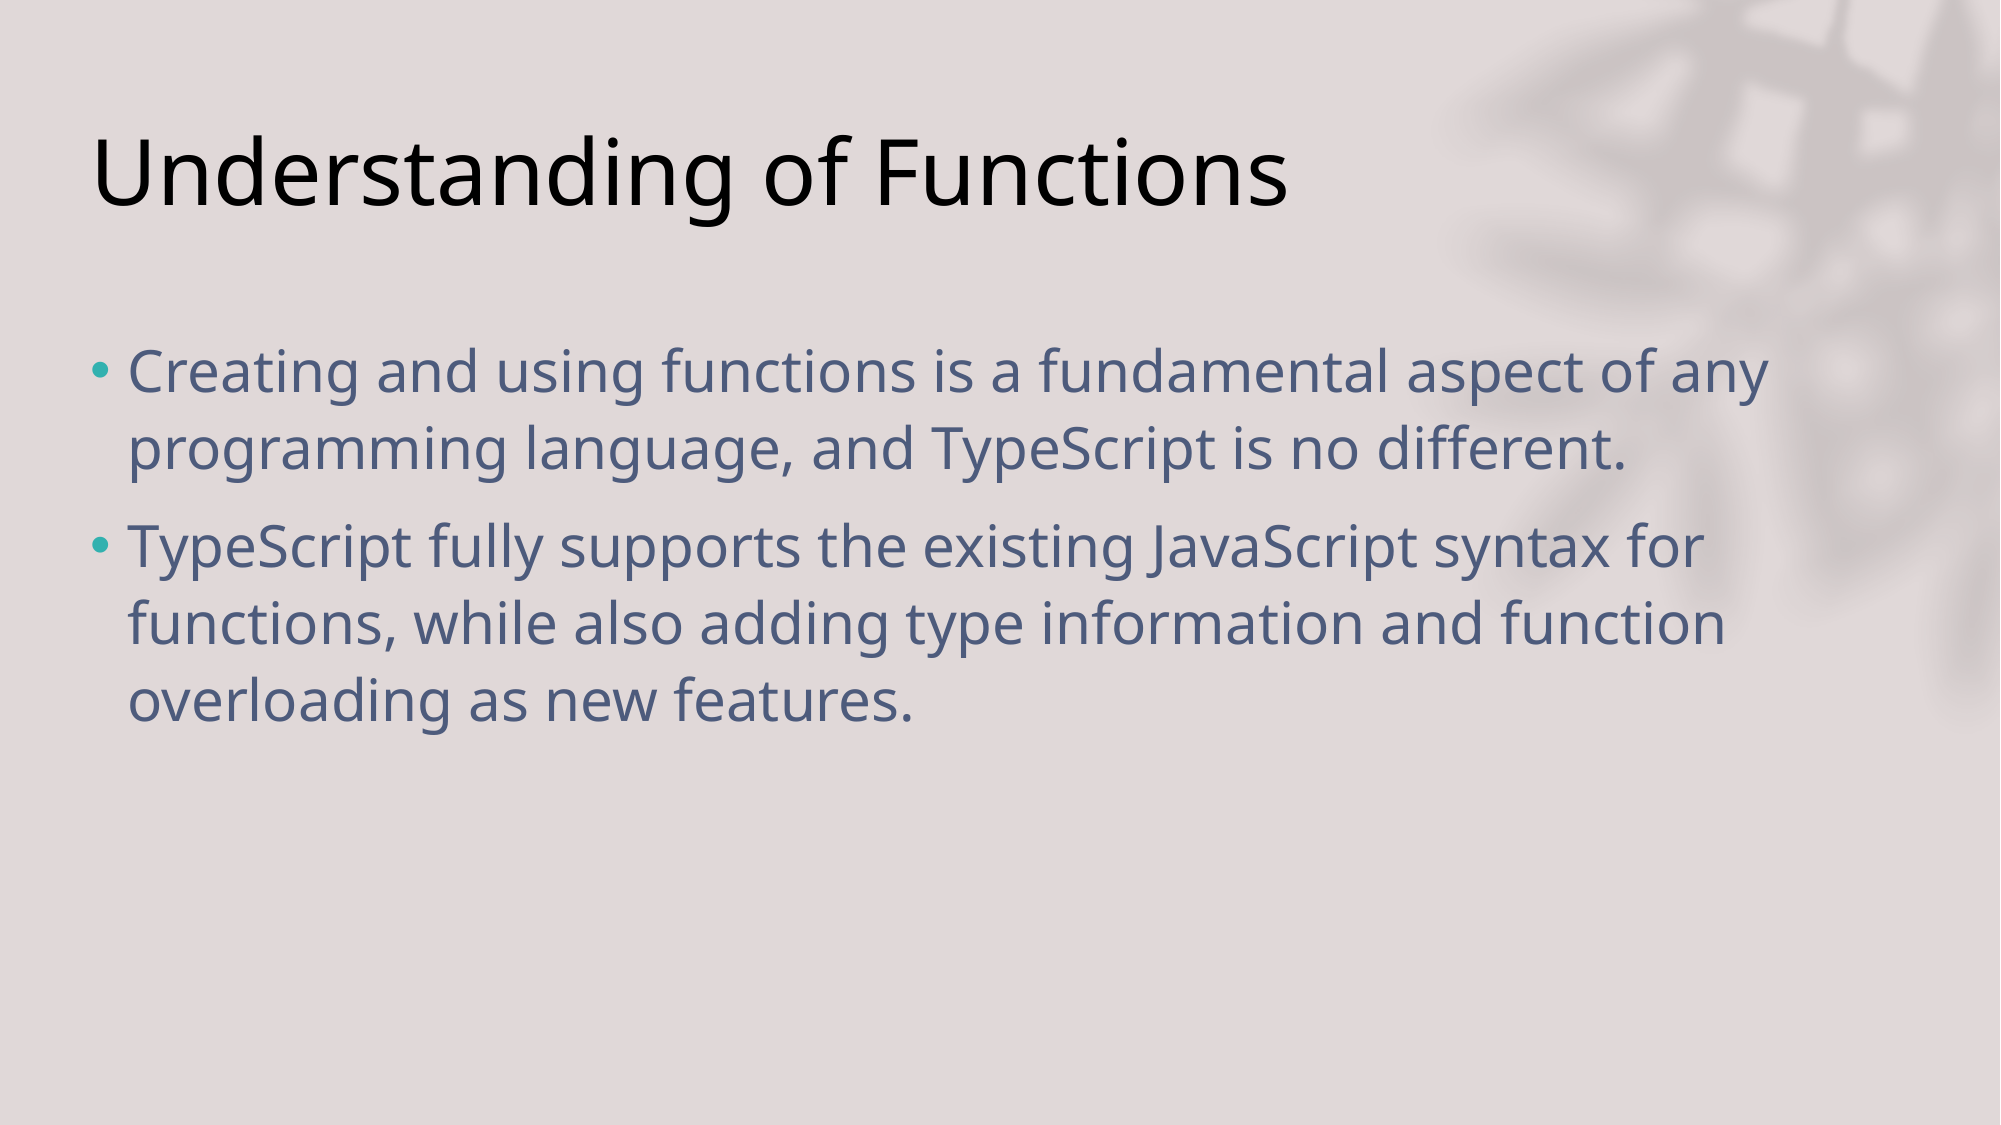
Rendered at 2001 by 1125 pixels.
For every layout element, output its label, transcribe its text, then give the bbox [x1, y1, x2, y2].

list Creating and using functions is a fundamental aspect of any programming language, and TypeScript is no different. TypeScript fully supports the existing JavaScript syntax for functions, while also adding type information and function overloading as new features. [75, 319, 1925, 1009]
title Understanding of Functions [75, 60, 1863, 278]
